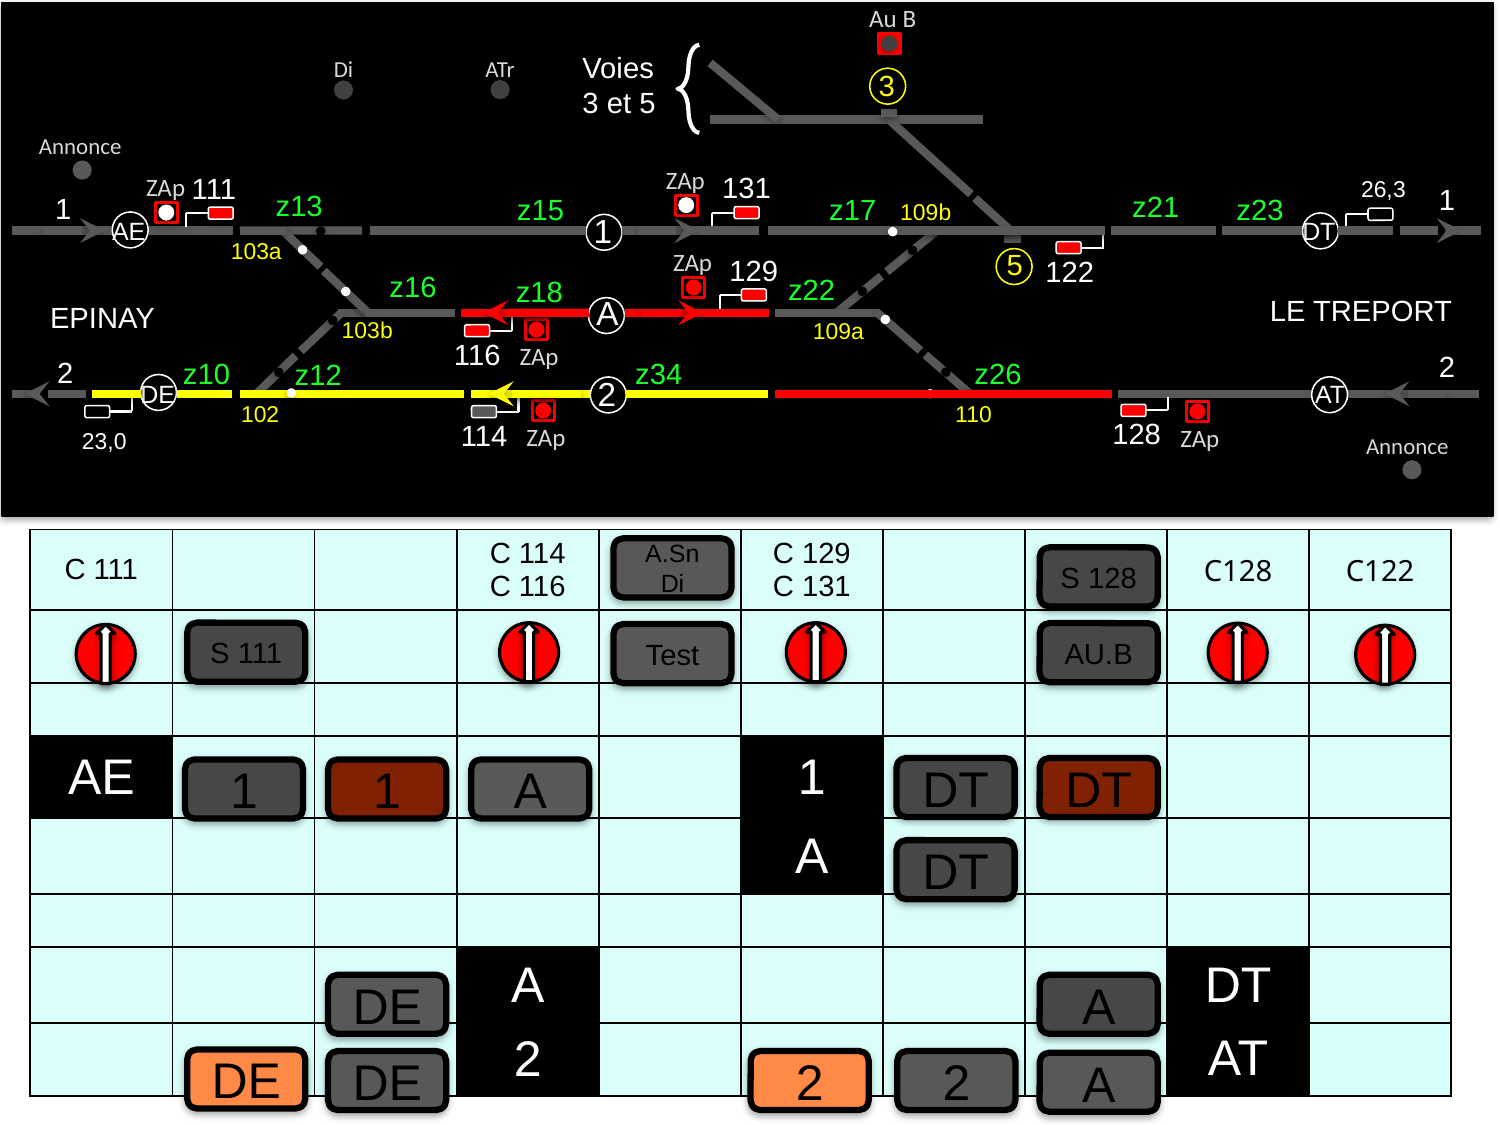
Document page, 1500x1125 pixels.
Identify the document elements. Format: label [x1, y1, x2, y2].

text_box [184, 758, 304, 820]
text_box [489, 79, 511, 100]
text_box [1188, 402, 1207, 421]
text_box [740, 288, 768, 302]
text_box [157, 203, 176, 222]
text_box [612, 537, 733, 599]
text_box [1038, 546, 1159, 608]
text_box [733, 205, 760, 220]
text_box [71, 159, 93, 181]
text_box [239, 225, 760, 399]
text_box [684, 278, 703, 297]
text_box [895, 839, 1016, 900]
text_box [333, 79, 354, 101]
text_box [880, 34, 899, 53]
text_box [186, 1048, 307, 1110]
text_box [470, 404, 498, 419]
text_box [1207, 622, 1268, 683]
text_box [767, 226, 1113, 395]
text_box [499, 622, 559, 682]
text_box [786, 622, 846, 682]
text_box [463, 323, 491, 338]
text_box [1038, 622, 1159, 683]
text_box [677, 196, 696, 214]
text_box [207, 206, 234, 220]
text_box [896, 1050, 1017, 1111]
text_box [186, 621, 307, 683]
text_box [1038, 973, 1159, 1035]
text_box [749, 1050, 870, 1111]
text_box [612, 623, 733, 684]
text_box [327, 1050, 447, 1111]
text_box [534, 401, 553, 420]
text_box [527, 320, 546, 339]
text_box [895, 757, 1016, 818]
text_box [1038, 757, 1159, 818]
text_box [1038, 1051, 1159, 1113]
text_box [1355, 624, 1415, 685]
text_box [1120, 403, 1147, 418]
text_box [470, 758, 591, 820]
text_box [327, 758, 447, 820]
text_box [75, 624, 136, 684]
text_box [1401, 459, 1423, 481]
text_box [327, 973, 447, 1035]
